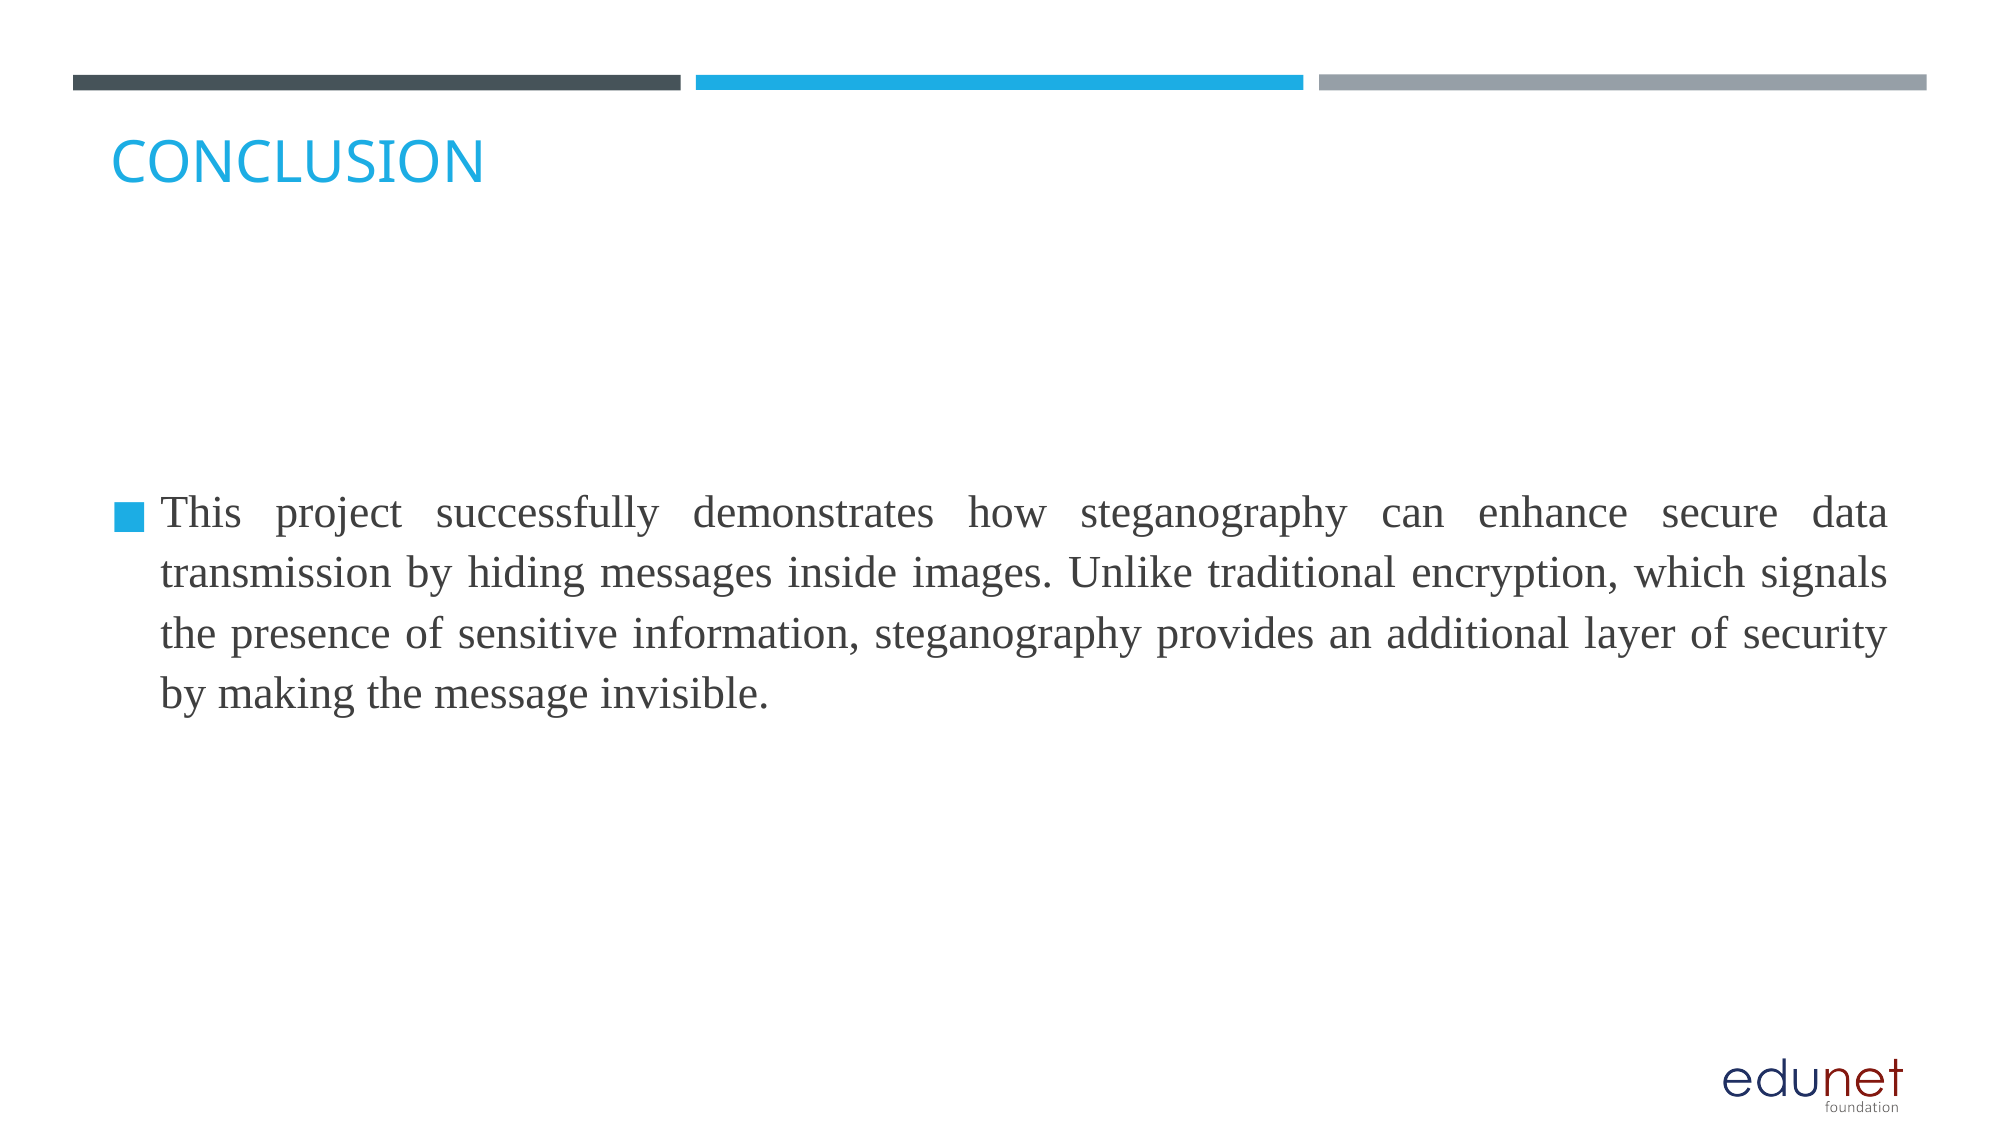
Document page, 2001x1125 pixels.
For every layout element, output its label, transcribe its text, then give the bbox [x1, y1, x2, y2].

list This project successfully demonstrates how steganography can enhance secure data transmission by hiding messages inside images. Unlike traditional encryption, which signals the presence of sensitive information, steganography provides an additional layer of security by making the message invisible. [95, 213, 1905, 981]
picture [1719, 1056, 1905, 1116]
title CONCLUSION [95, 115, 1905, 203]
